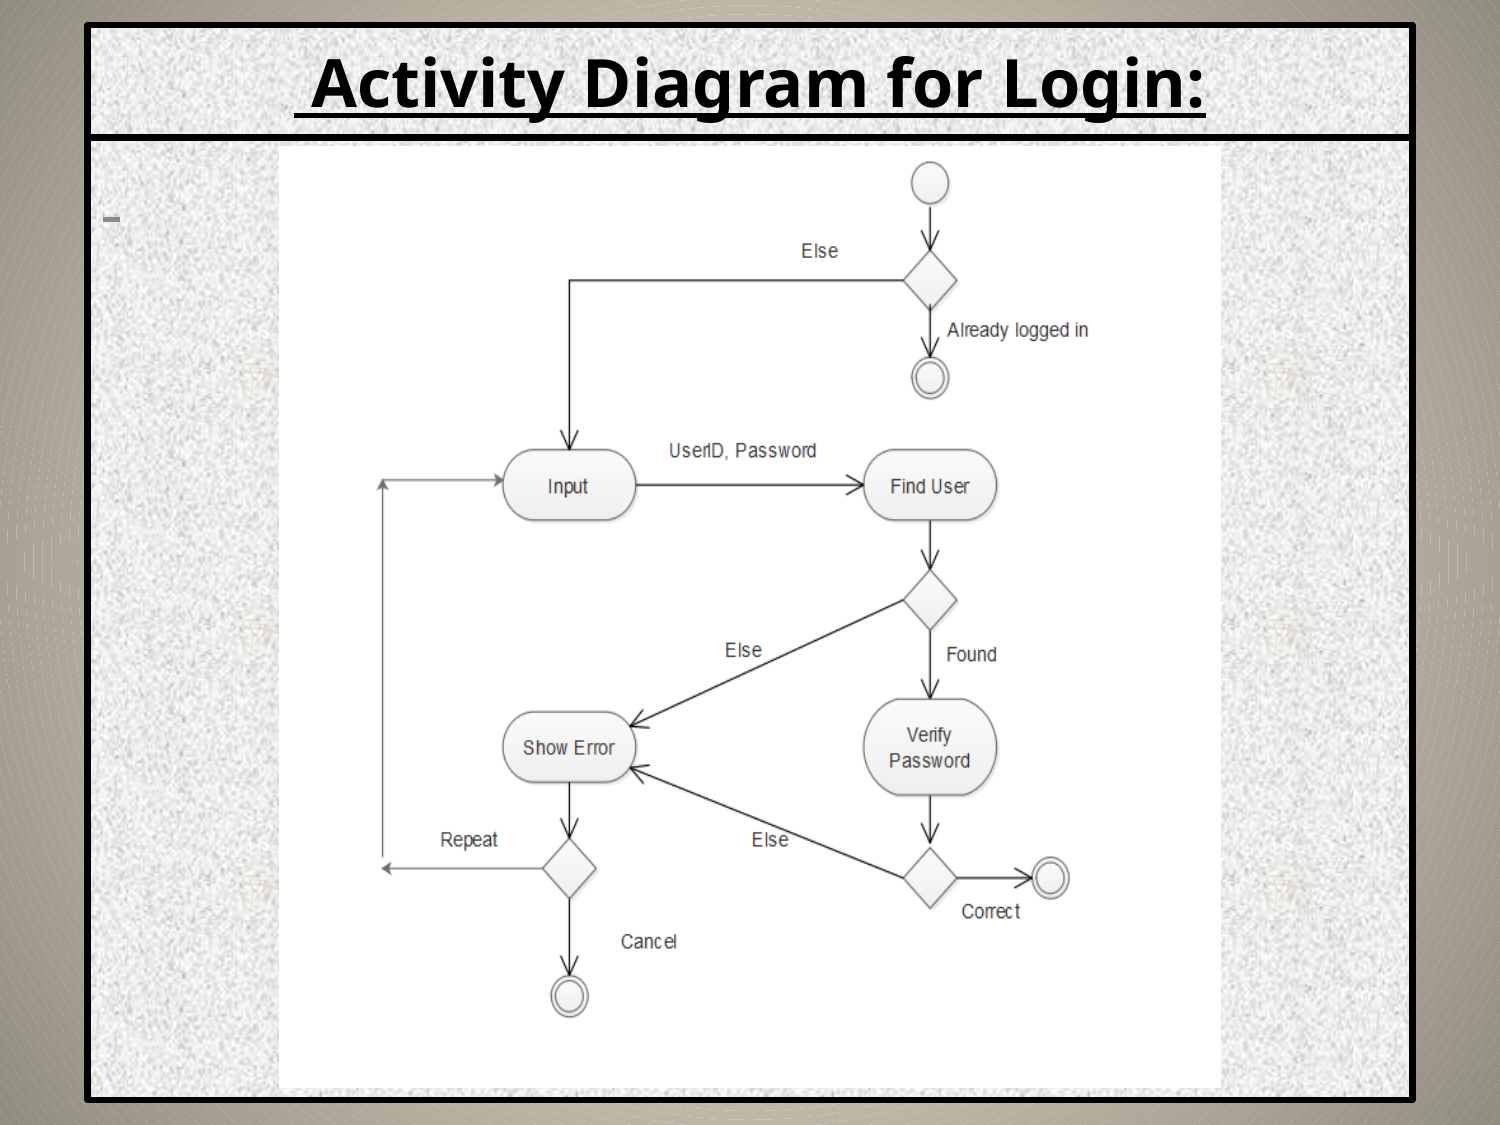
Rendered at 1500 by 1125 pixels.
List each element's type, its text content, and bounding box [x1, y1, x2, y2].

picture [279, 145, 1221, 1088]
subtitle [87, 137, 1413, 1100]
title Activity Diagram for Login: [87, 24, 1413, 137]
